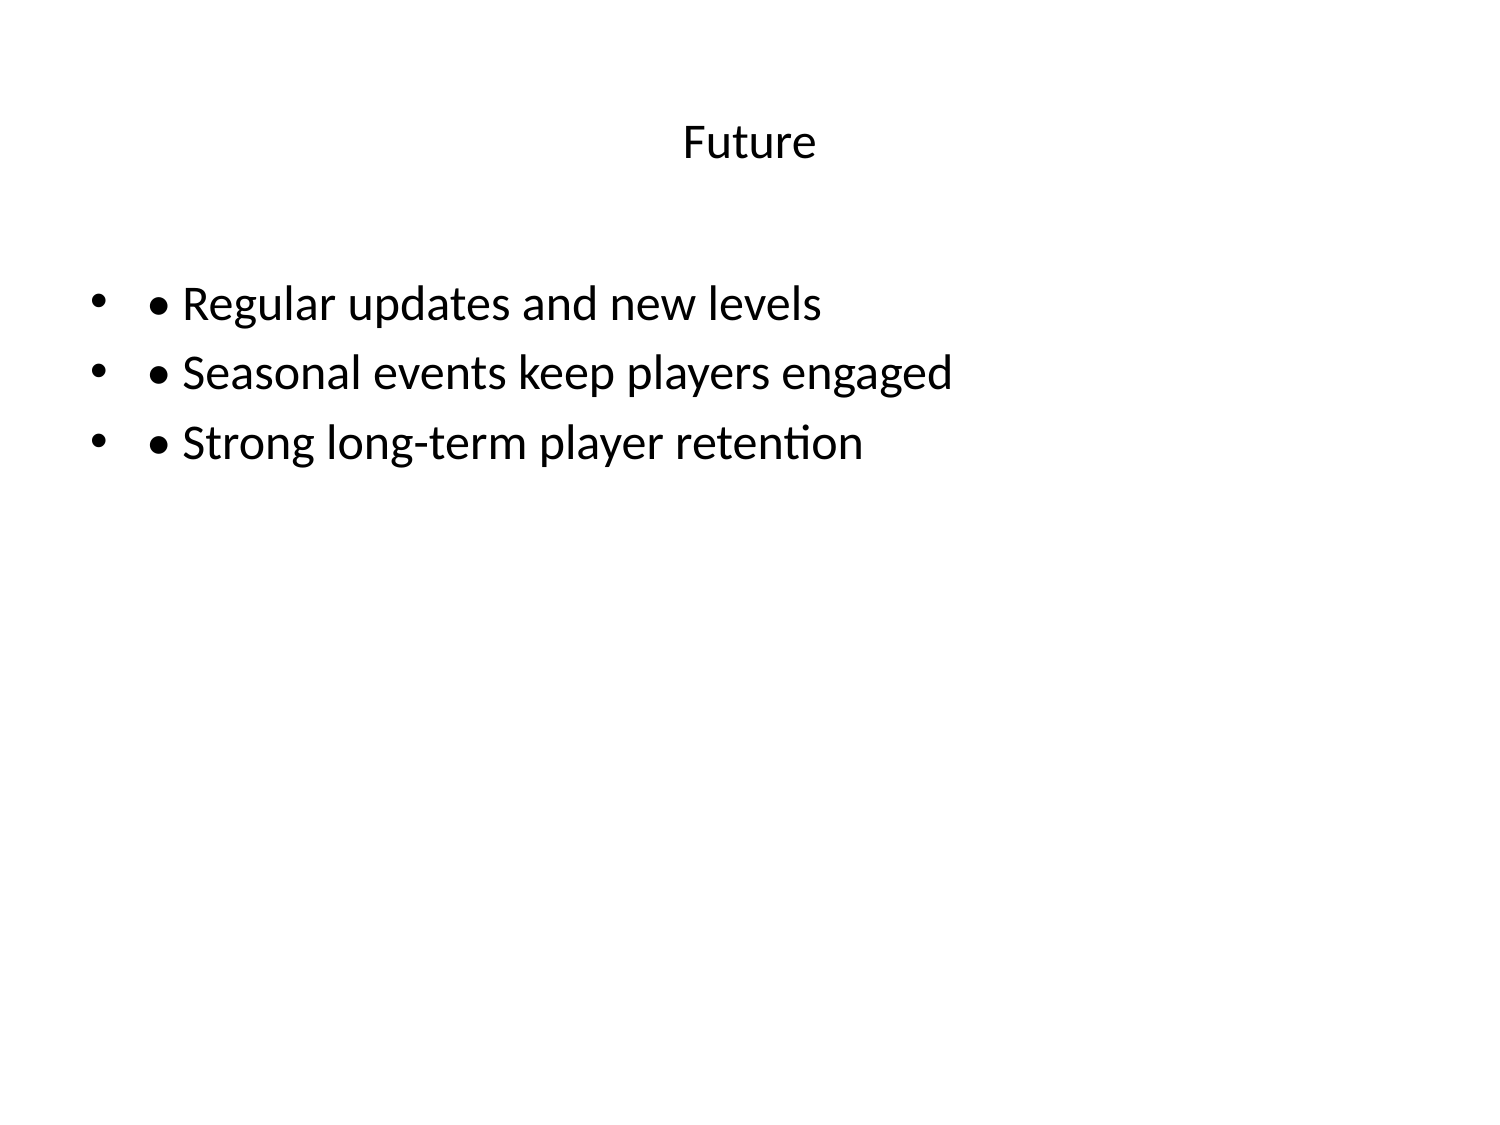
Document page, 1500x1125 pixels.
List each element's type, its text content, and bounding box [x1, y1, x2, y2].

title Future [75, 45, 1425, 233]
list • Regular updates and new levels • Seasonal events keep players engaged • Strong long-term player retention [75, 262, 1425, 1005]
